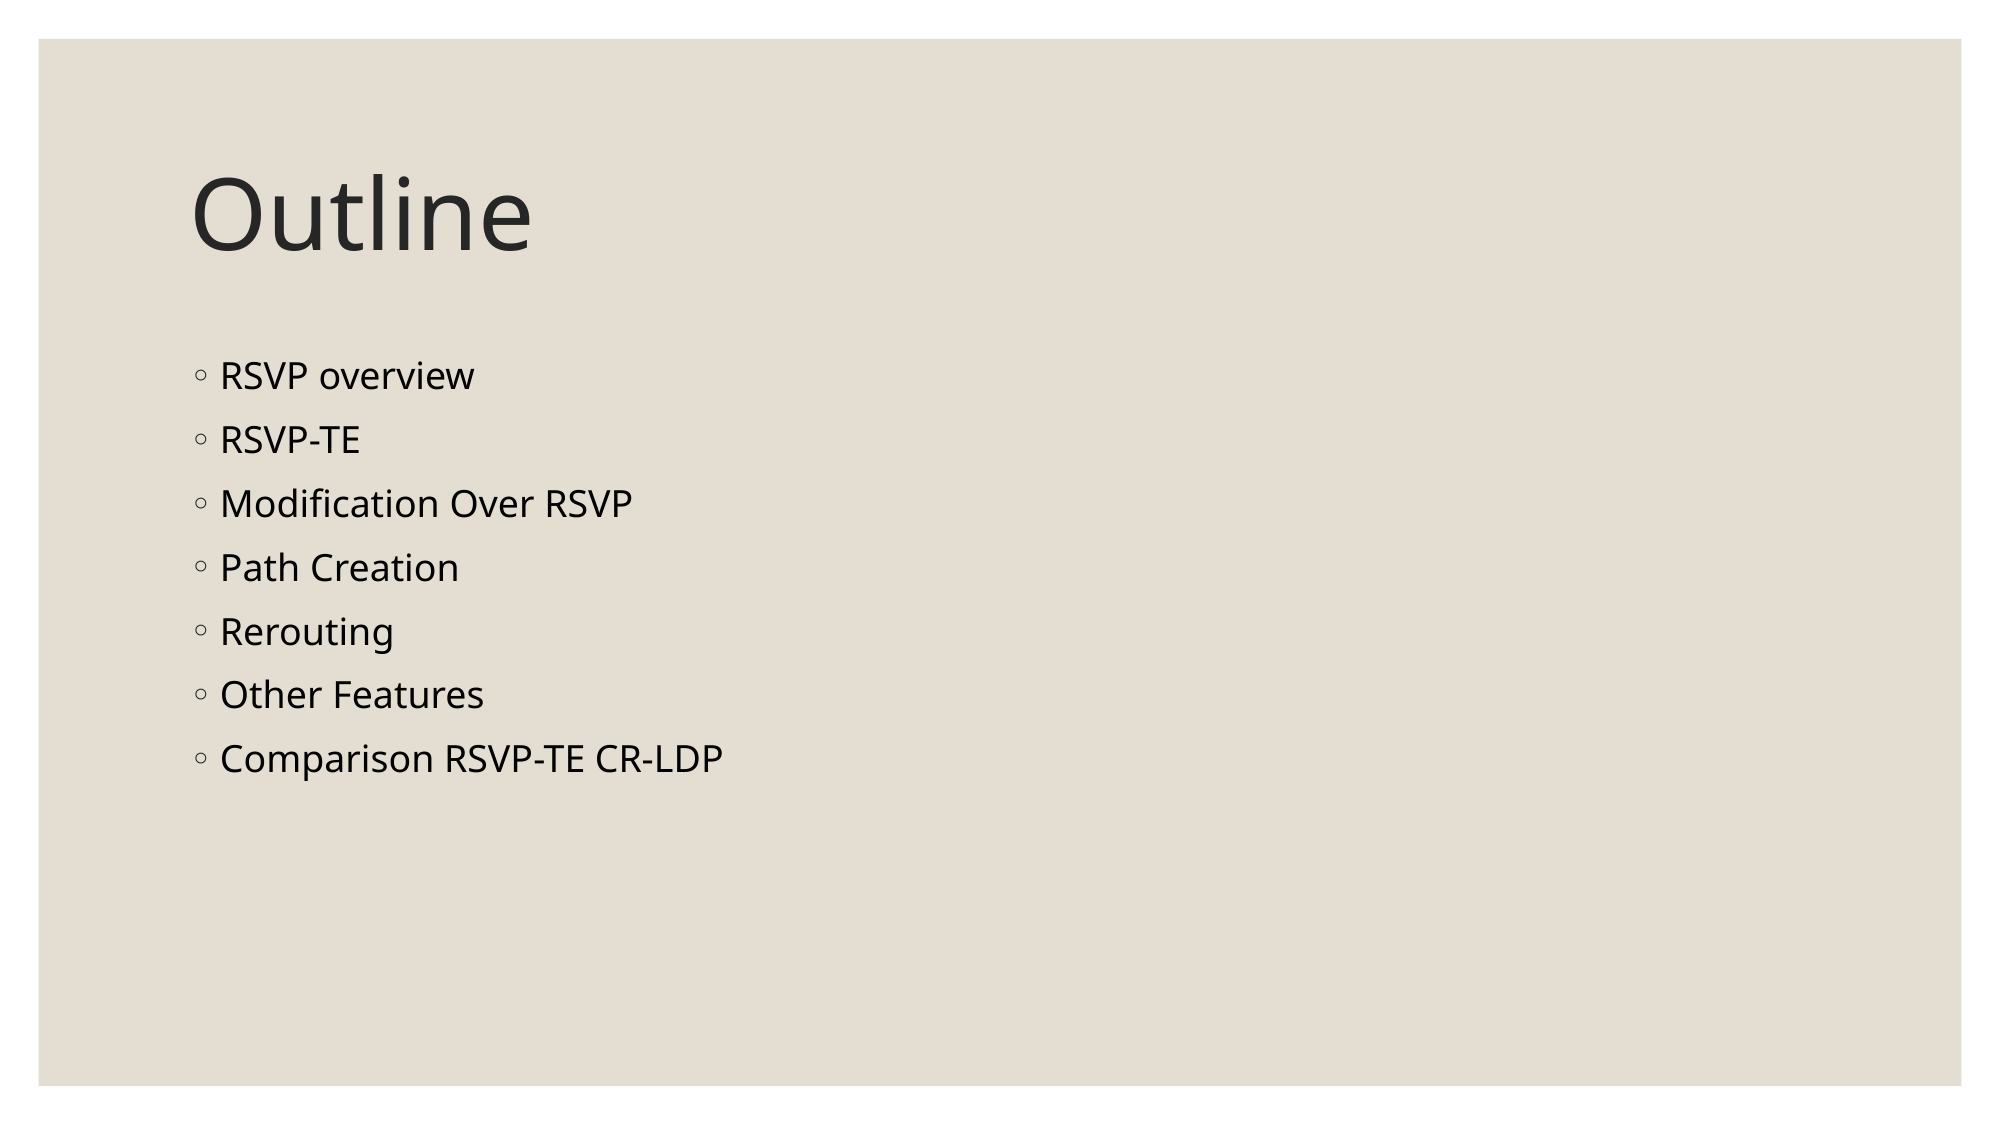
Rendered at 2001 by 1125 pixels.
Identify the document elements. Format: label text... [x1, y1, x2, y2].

title Outline [174, 105, 1825, 331]
list RSVP overview RSVP-TE Modification Over RSVP Path Creation Rerouting Other Features Comparison RSVP-TE CR-LDP [174, 345, 1825, 990]
